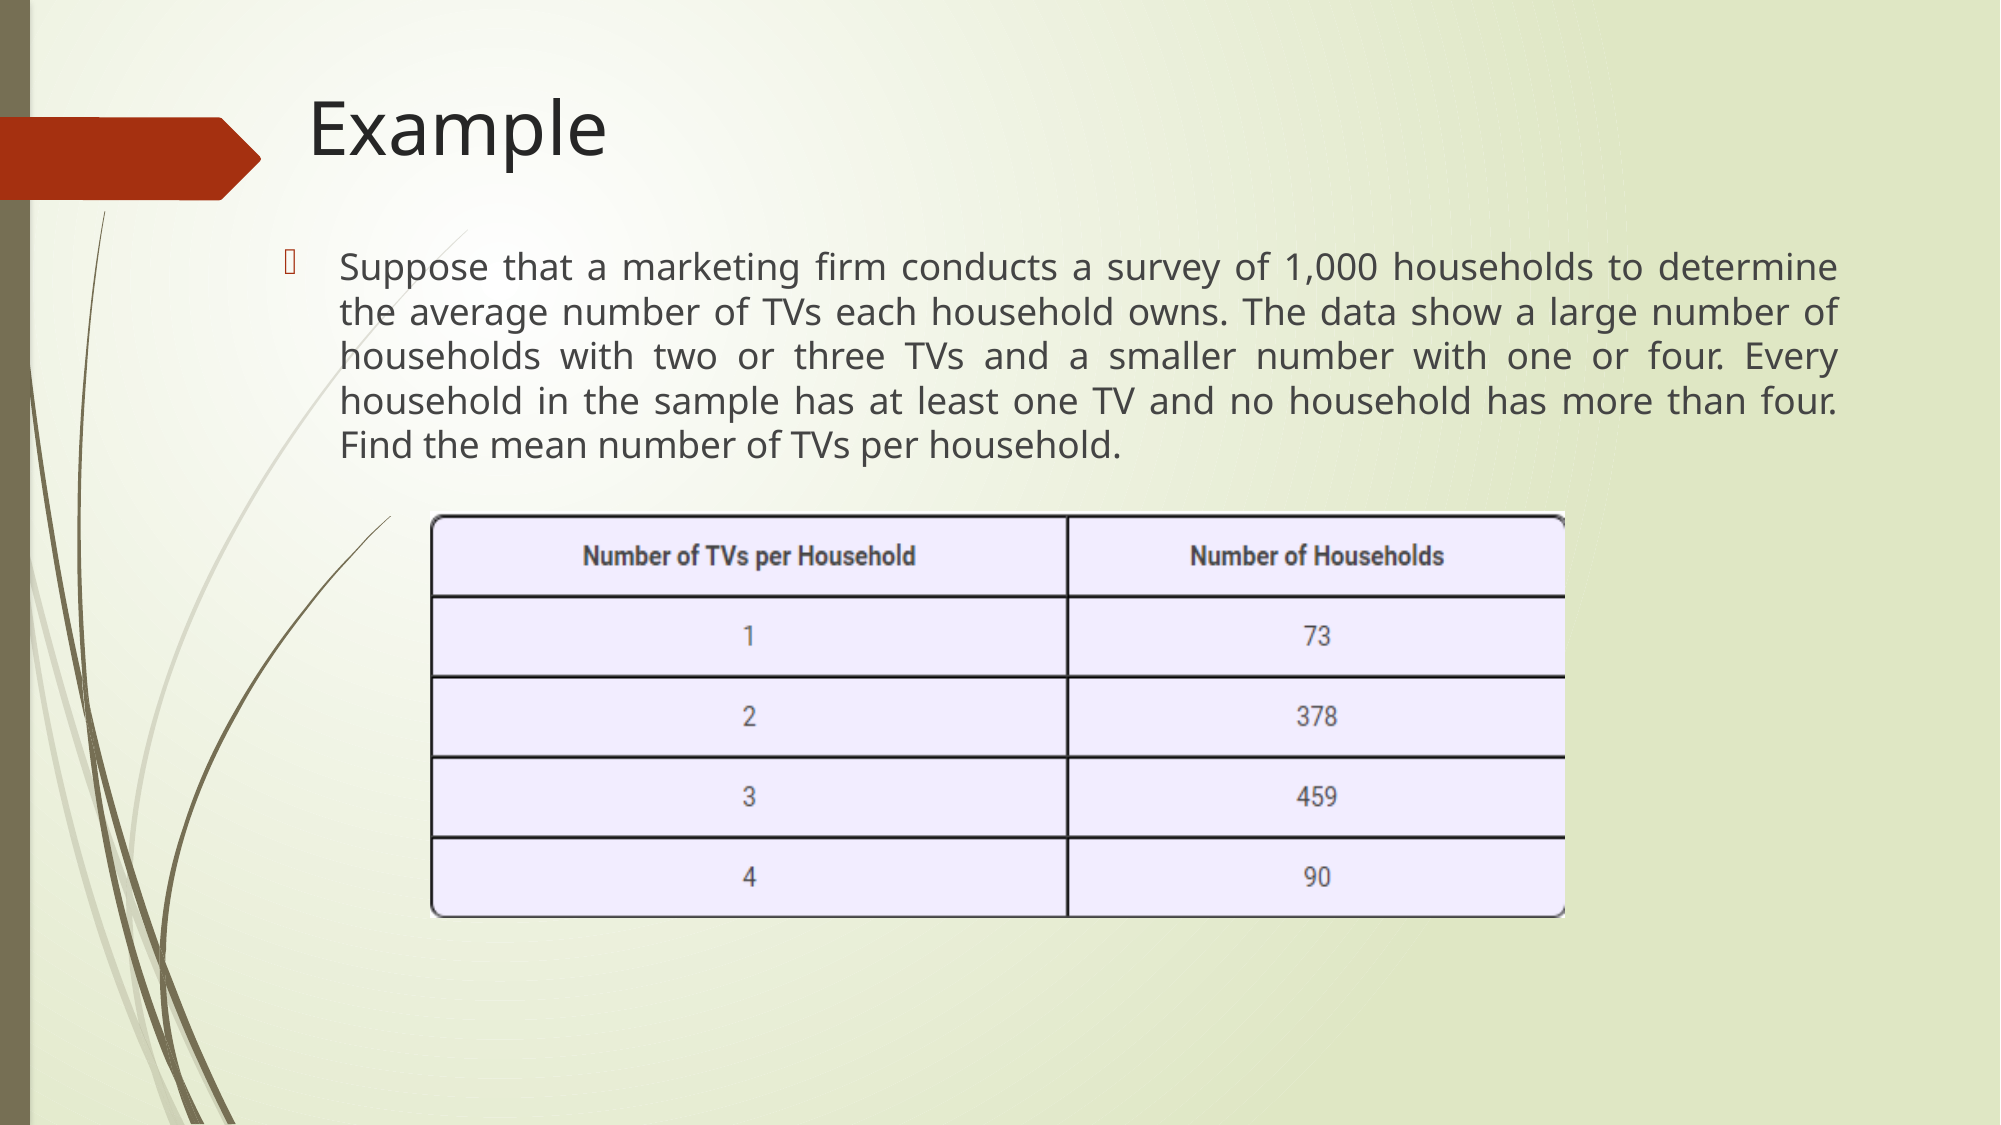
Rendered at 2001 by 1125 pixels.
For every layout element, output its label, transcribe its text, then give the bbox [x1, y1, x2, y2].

picture [430, 510, 1566, 919]
title Example [292, 72, 1755, 236]
list Suppose that a marketing firm conducts a survey of 1,000 households to determine the average number of TVs each household owns. The data show a large number of households with two or three TVs and a smaller number with one or four. Every household in the sample has at least one TV and no household has more than four. Find the mean number of TVs per household. [268, 236, 1855, 476]
